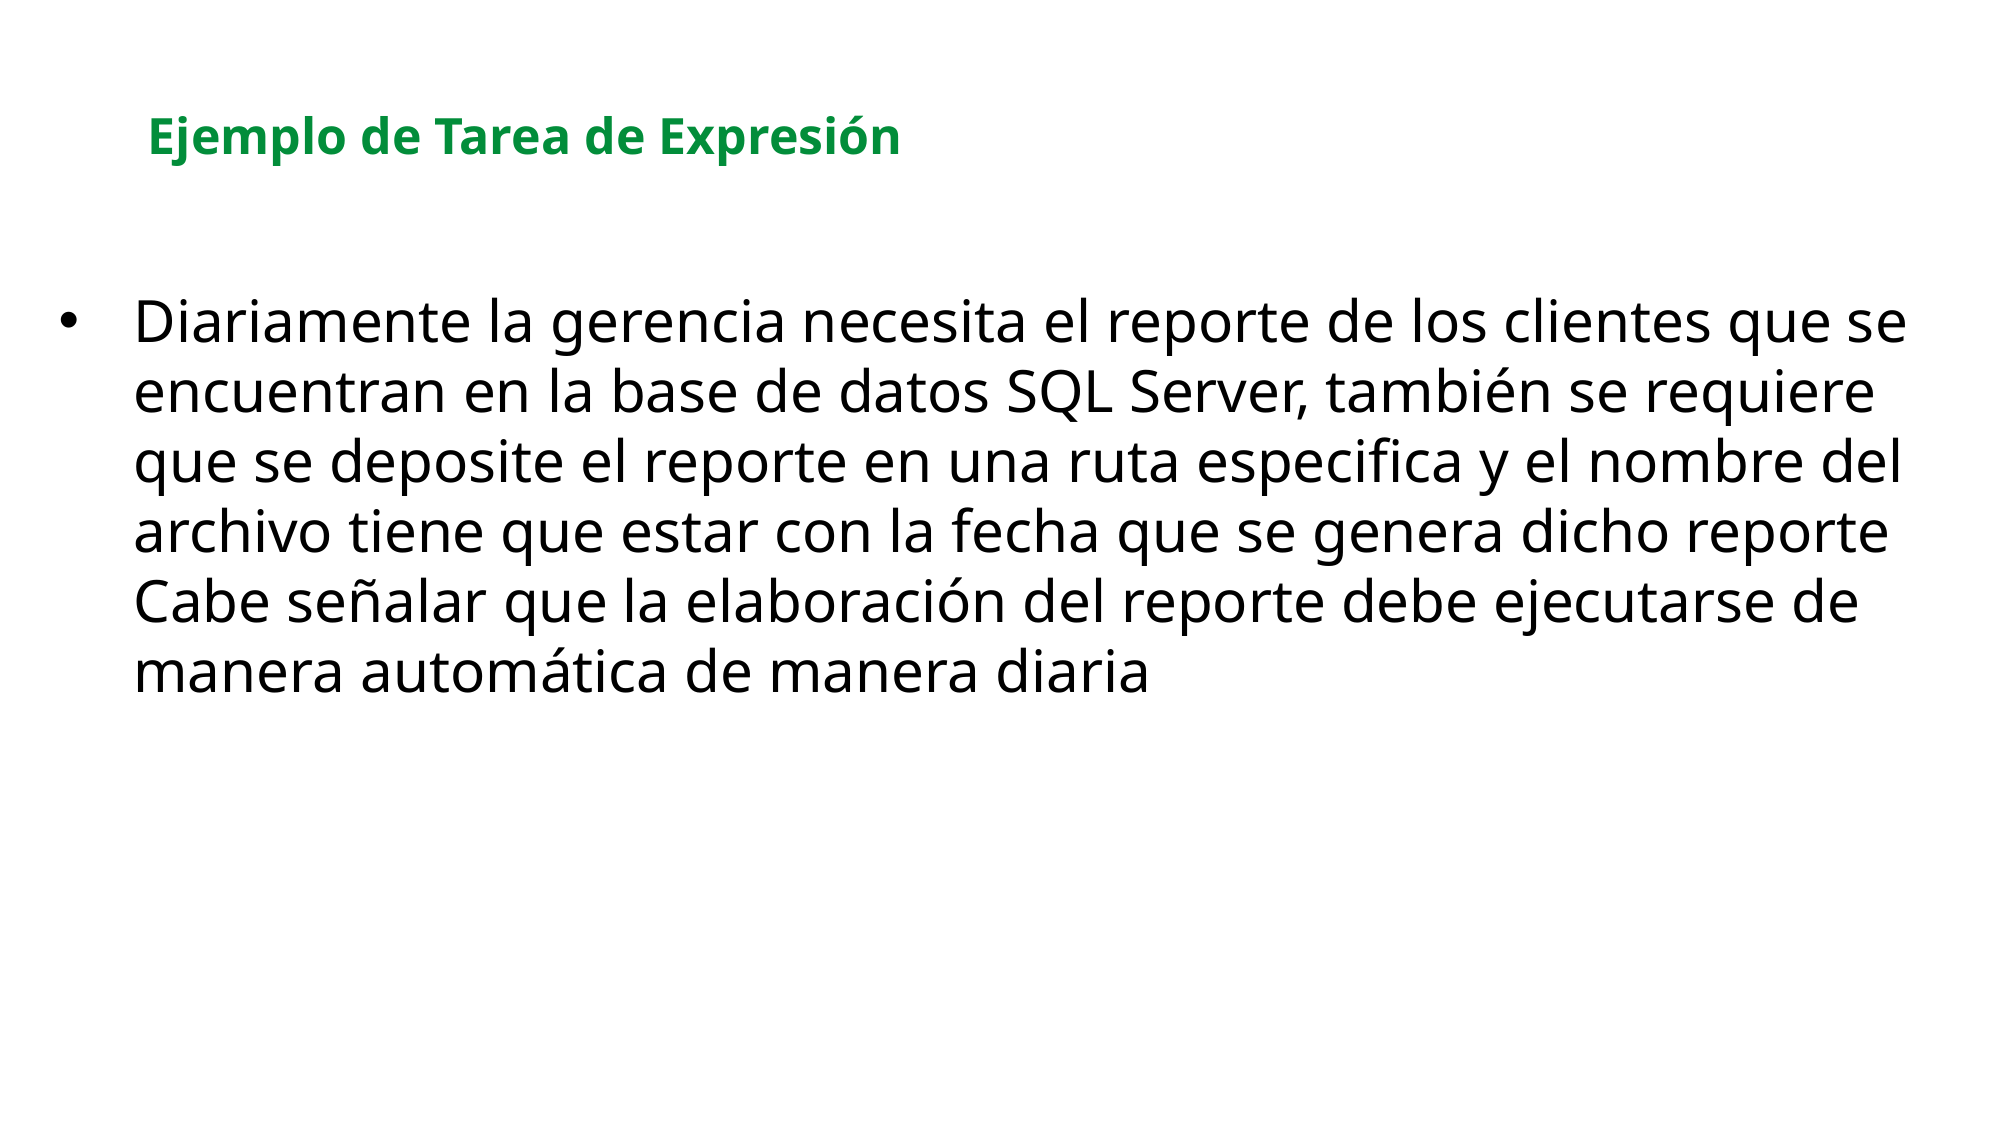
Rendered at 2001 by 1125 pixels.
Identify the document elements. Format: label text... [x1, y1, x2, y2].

text_box Ejemplo de Tarea de Expresión [132, 96, 1439, 206]
text_box Diariamente la gerencia necesita el reporte de los clientes que se encuentran en la base de datos SQL Server, también se requiere que se deposite el reporte en una ruta especifica y el nombre del archivo tiene que estar con la fecha que se genera dicho reporte Cabe señalar que la elaboración del reporte debe ejecutarse de manera automática de manera diaria [43, 276, 1957, 712]
